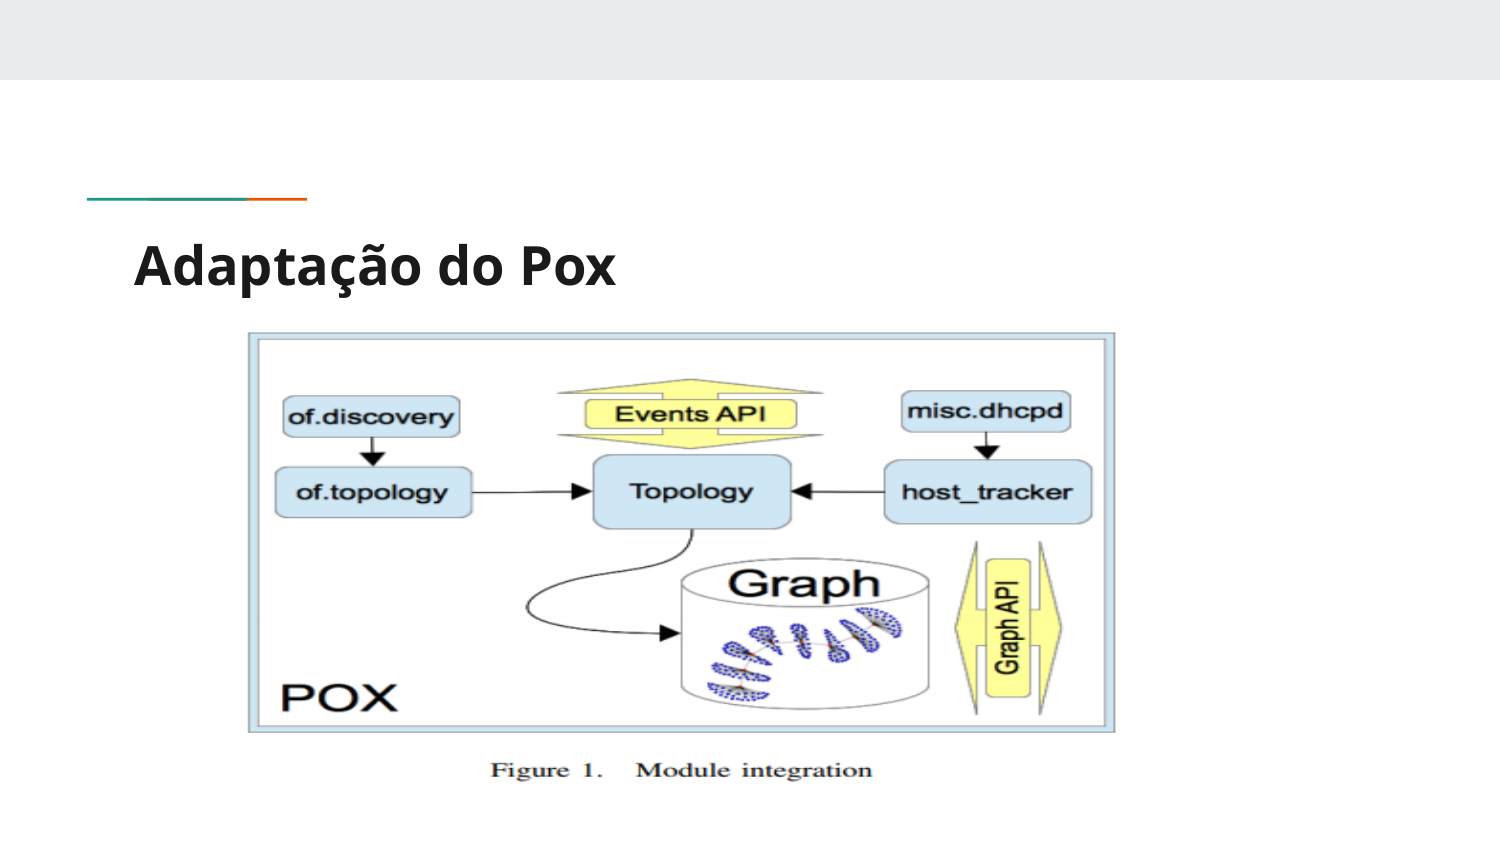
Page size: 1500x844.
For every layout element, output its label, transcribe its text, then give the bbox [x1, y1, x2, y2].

title Adaptação do Pox [119, 216, 1381, 305]
picture [193, 315, 1200, 818]
